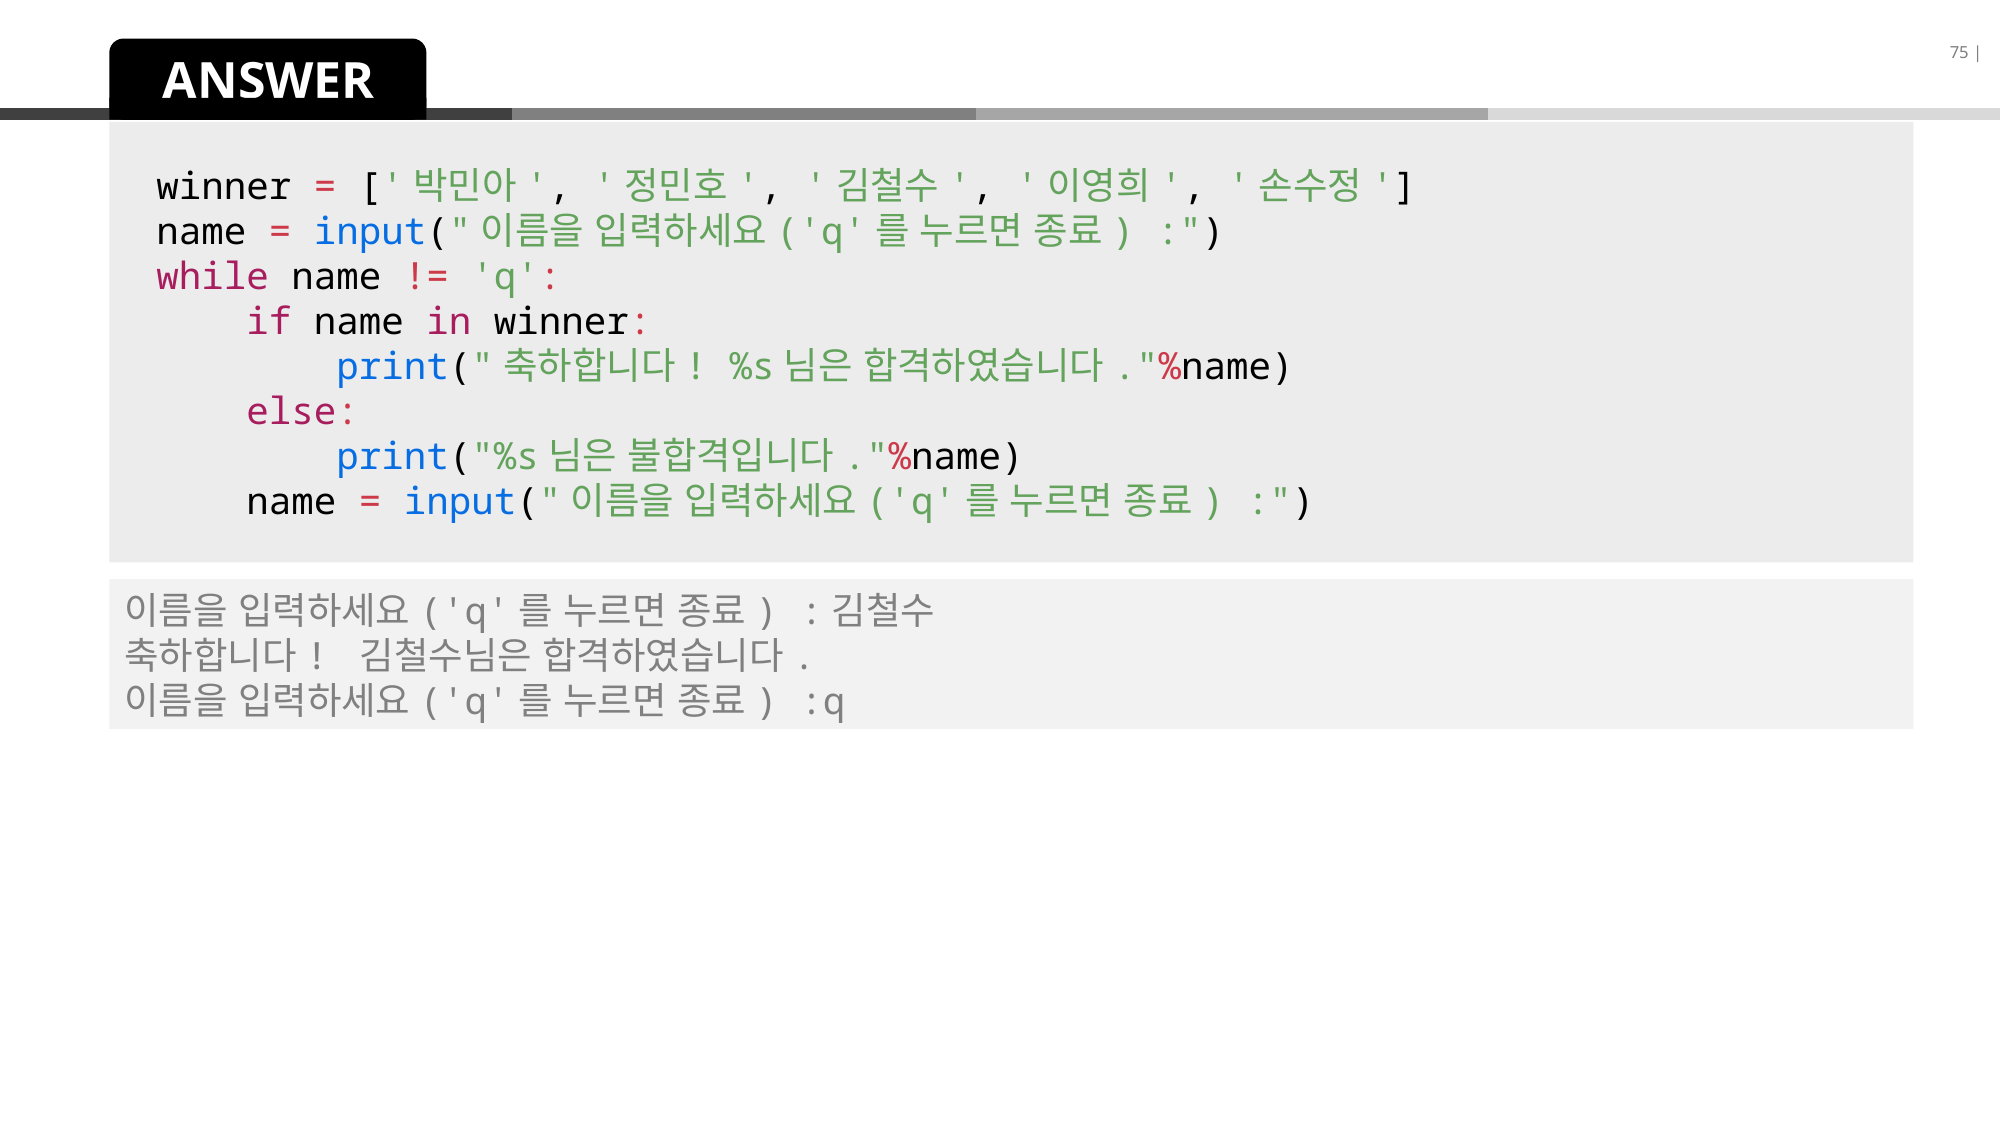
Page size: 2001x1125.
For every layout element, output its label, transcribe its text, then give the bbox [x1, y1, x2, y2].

slide_number 75 | [1839, 14, 1998, 92]
text_box winner = ['박민아', '정민호', '김철수', '이영희', '손수정'] name = input("이름을 입력하세요('q'를 누르면 종료) :") while name != 'q': if name in winner: print("축하합니다! %s님은 합격하였습니다."%name) else: print("%s님은 불합격입니다."%name) name = input("이름을 입력하세요('q'를 누르면 종료) :") [108, 121, 1914, 563]
text_box 이름을 입력하세요('q'를 누르면 종료) :김철수 축하합니다! 김철수님은 합격하였습니다. 이름을 입력하세요('q'를 누르면 종료) :q [109, 579, 1914, 729]
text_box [109, 38, 427, 120]
